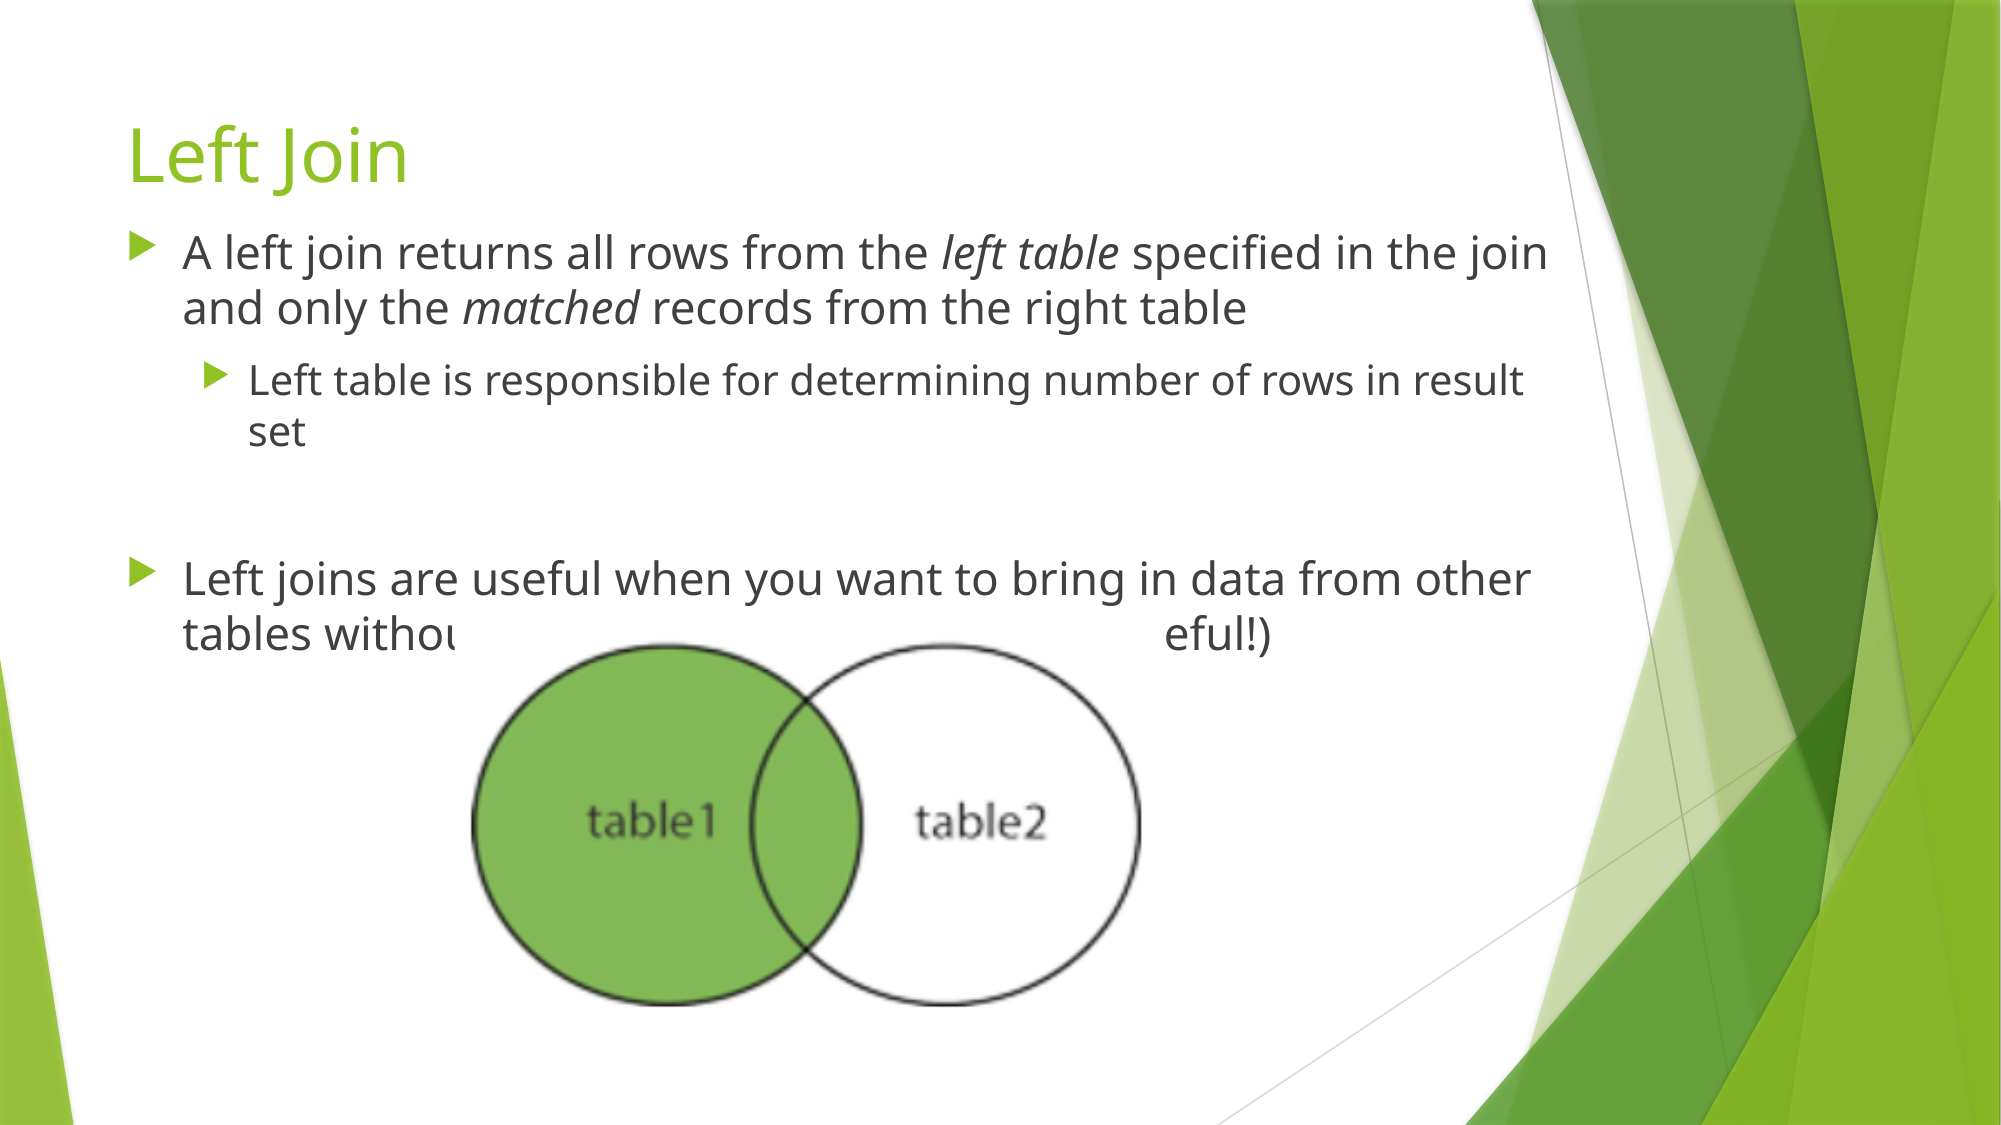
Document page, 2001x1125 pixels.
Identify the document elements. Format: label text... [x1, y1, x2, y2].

title Left Join [111, 99, 1522, 215]
list A left join returns all rows from the left table specified in the join and only the matched records from the right table Left table is responsible for determining number of rows in result set Left joins are useful when you want to bring in data from other tables without sacrificing any rows (so very useful!) [111, 215, 1565, 986]
picture [454, 613, 1165, 1026]
